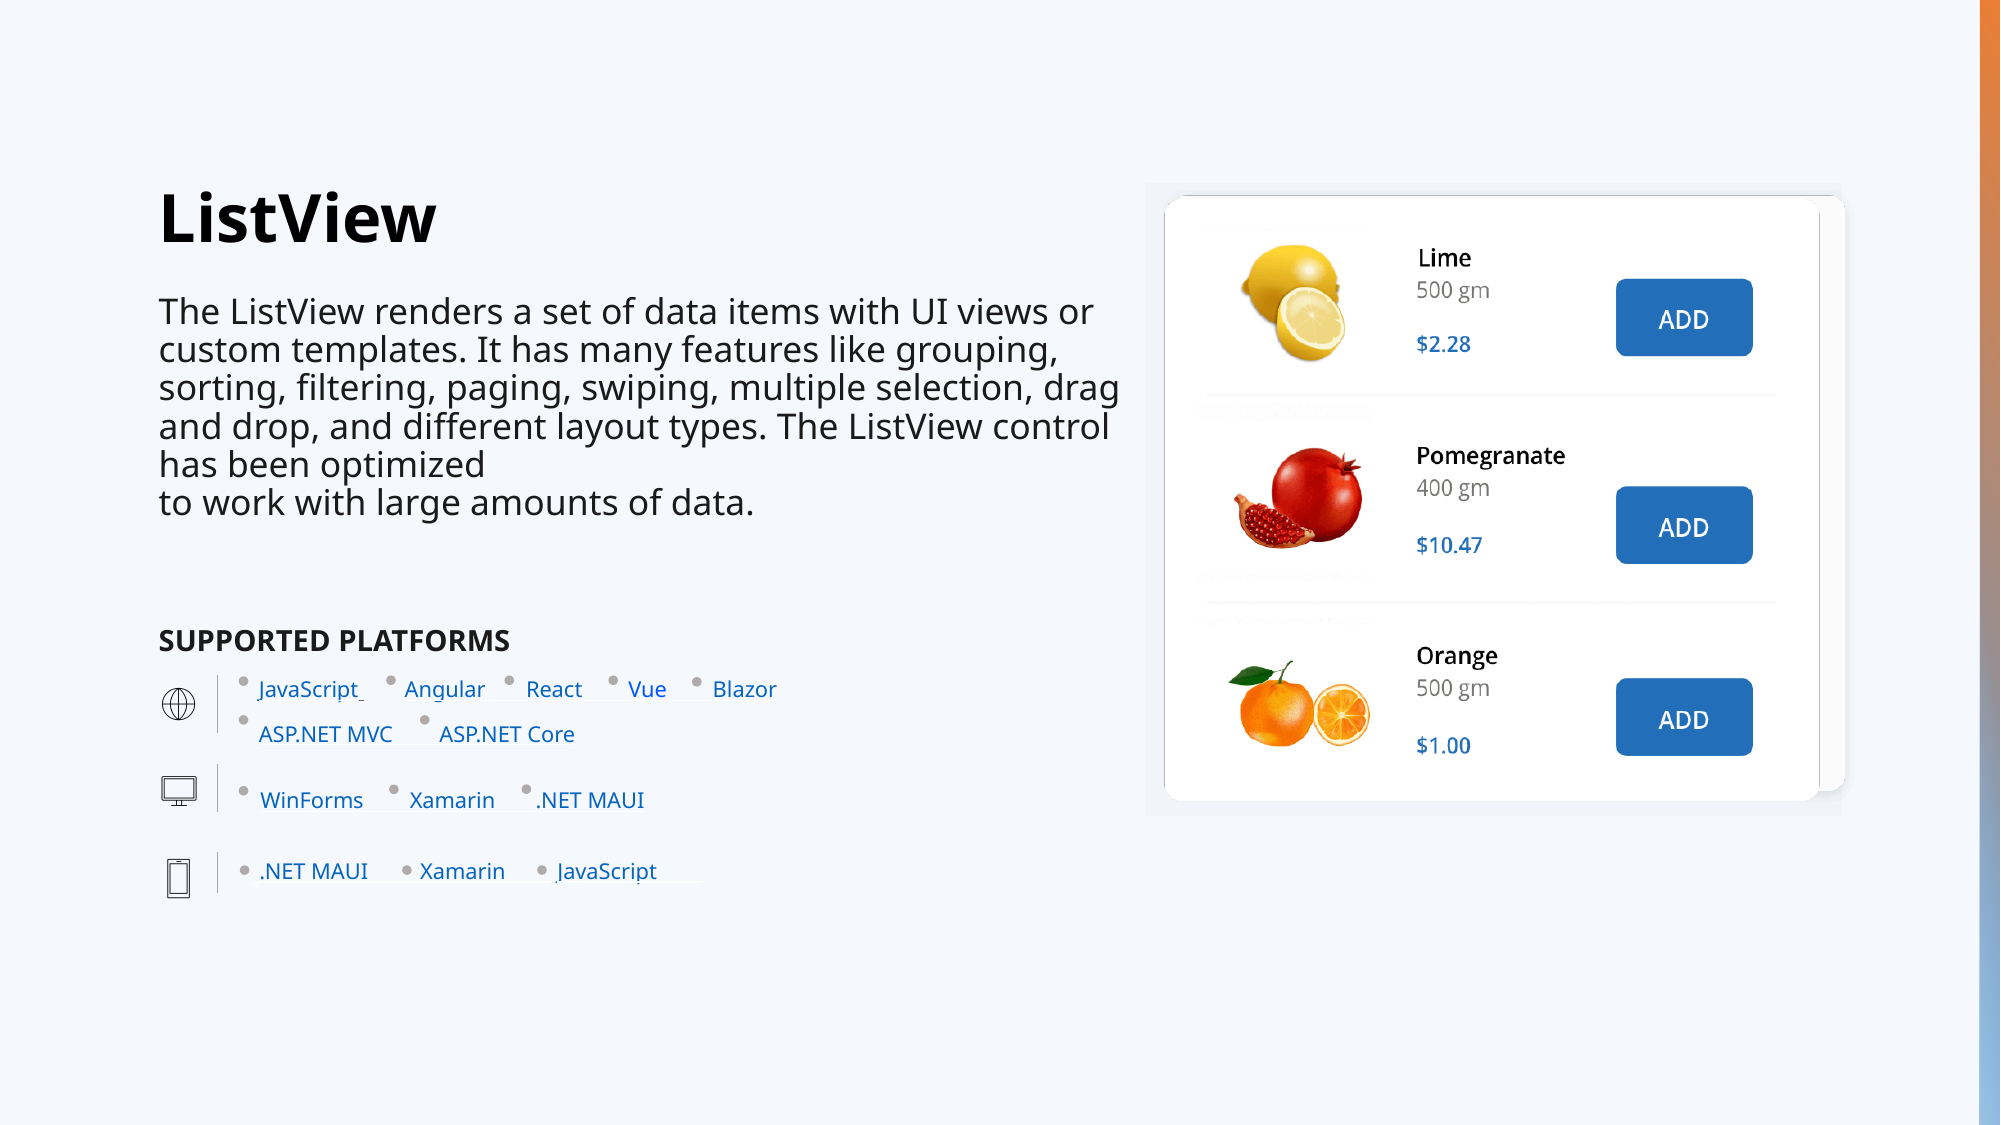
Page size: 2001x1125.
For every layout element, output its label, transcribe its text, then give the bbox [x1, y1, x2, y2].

text_box [238, 715, 249, 725]
text_box [386, 675, 396, 686]
text_box [521, 784, 532, 794]
text_box [238, 676, 249, 686]
title ListView [143, 156, 711, 265]
text_box [608, 675, 619, 686]
picture [158, 770, 200, 812]
text_box [238, 785, 249, 796]
text_box WinForms Xamarin .NET MAUI [230, 741, 864, 824]
text_box [389, 784, 399, 795]
picture [157, 683, 200, 725]
text_box [239, 865, 250, 875]
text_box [1979, 0, 2000, 1125]
text_box [419, 715, 430, 725]
picture [1146, 175, 1865, 816]
picture [157, 857, 200, 900]
list The ListView renders a set of data items with UI views or custom templates. It has many features like grouping, sorting, filtering, paging, swiping, multiple selection, drag and drop, and different layout types. The ListView control has been optimized to work with large amounts of data. SUPPORTED PLATFORMS [143, 286, 1153, 1039]
text_box JavaScript Angular React Vue Blazor ASP.NET MVC ASP.NET Core [244, 653, 1091, 784]
text_box [504, 675, 515, 686]
text_box [402, 865, 412, 875]
text_box [691, 677, 702, 687]
text_box [537, 865, 547, 875]
text_box .NET MAUI Xamarin JavaScript [234, 834, 1167, 940]
